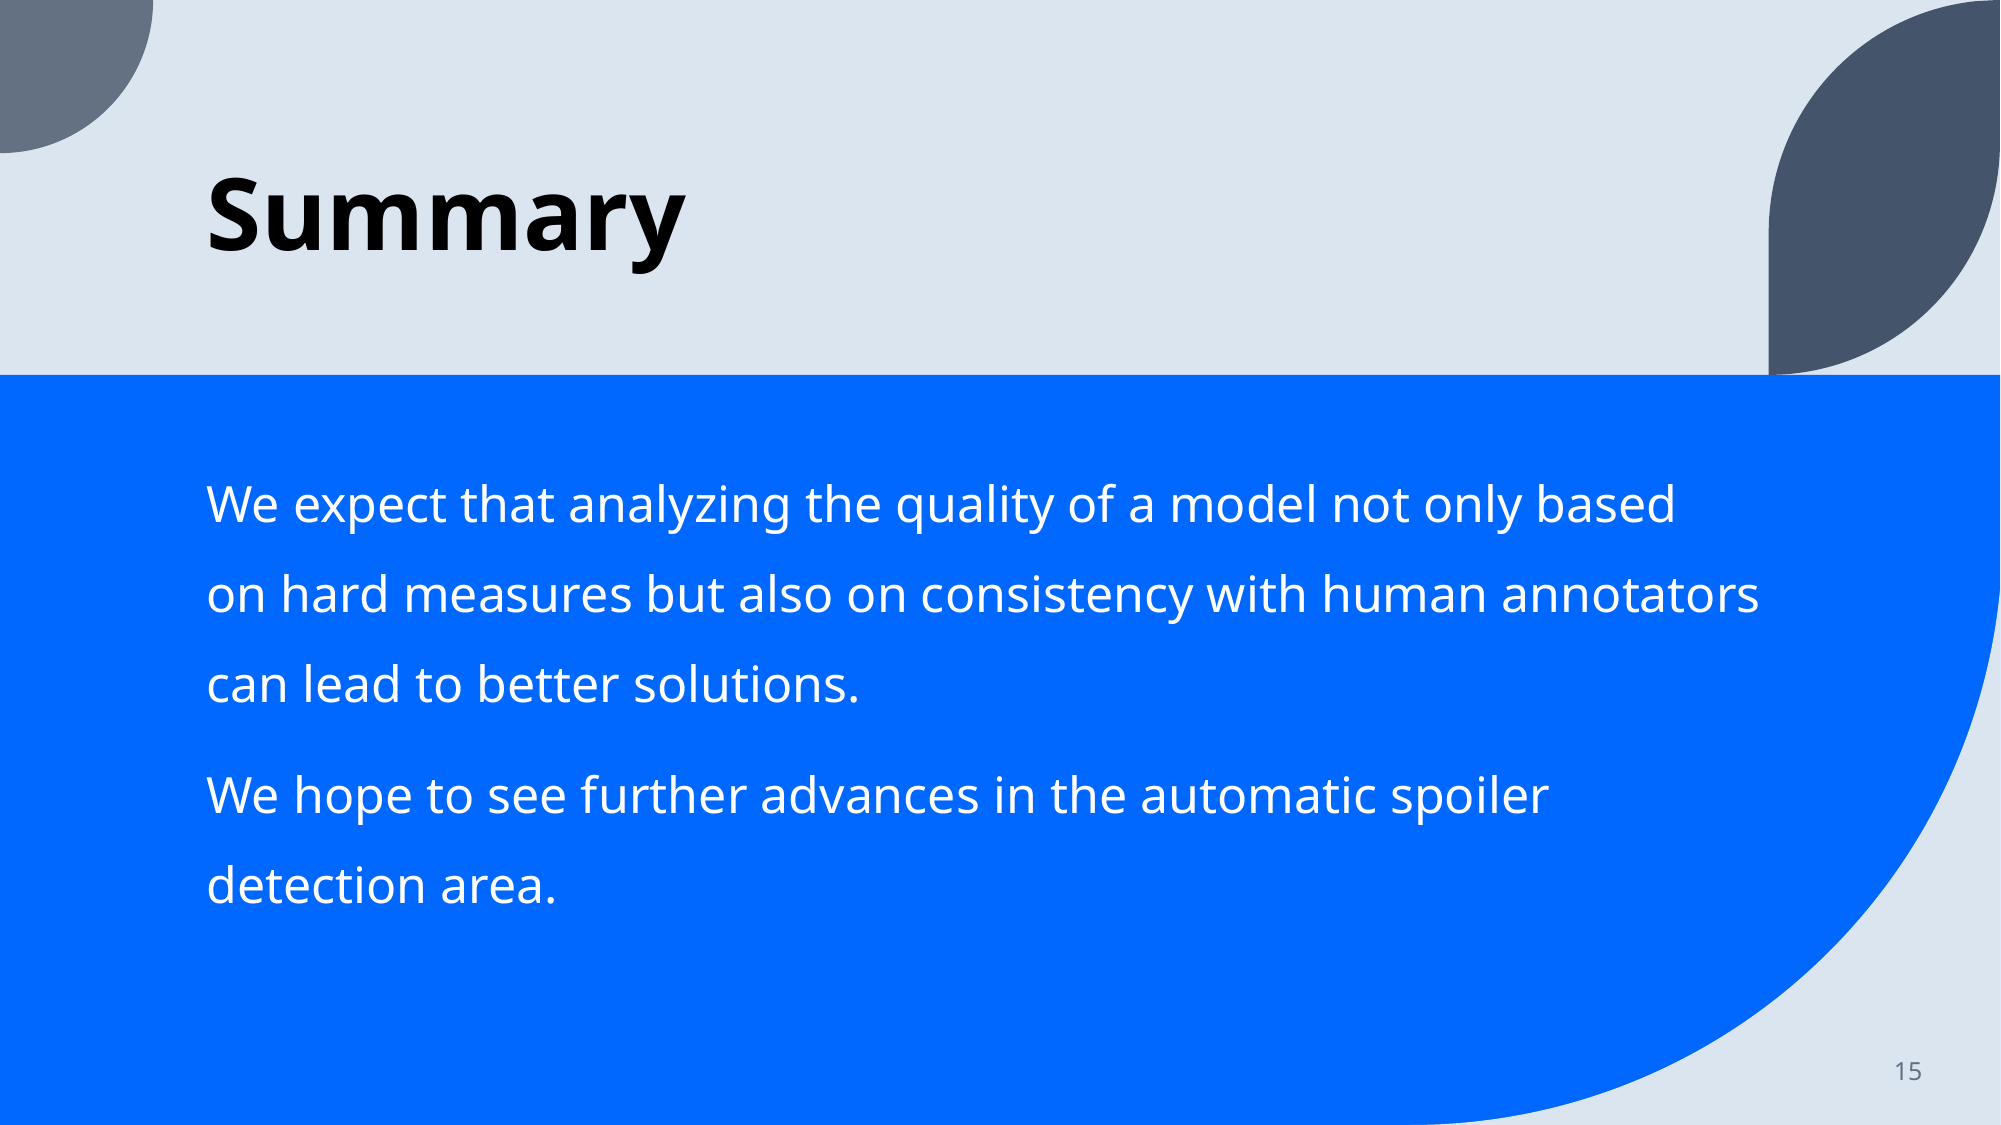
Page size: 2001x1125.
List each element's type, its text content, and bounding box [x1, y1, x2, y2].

slide_number 15 [1674, 1042, 1938, 1103]
title Summary [191, 62, 1796, 280]
list We expect that analyzing the quality of a model not only based on hard measures but also on consistency with human annotators can lead to better solutions. We hope to see further advances in the automatic spoiler detection area. [191, 435, 1796, 999]
